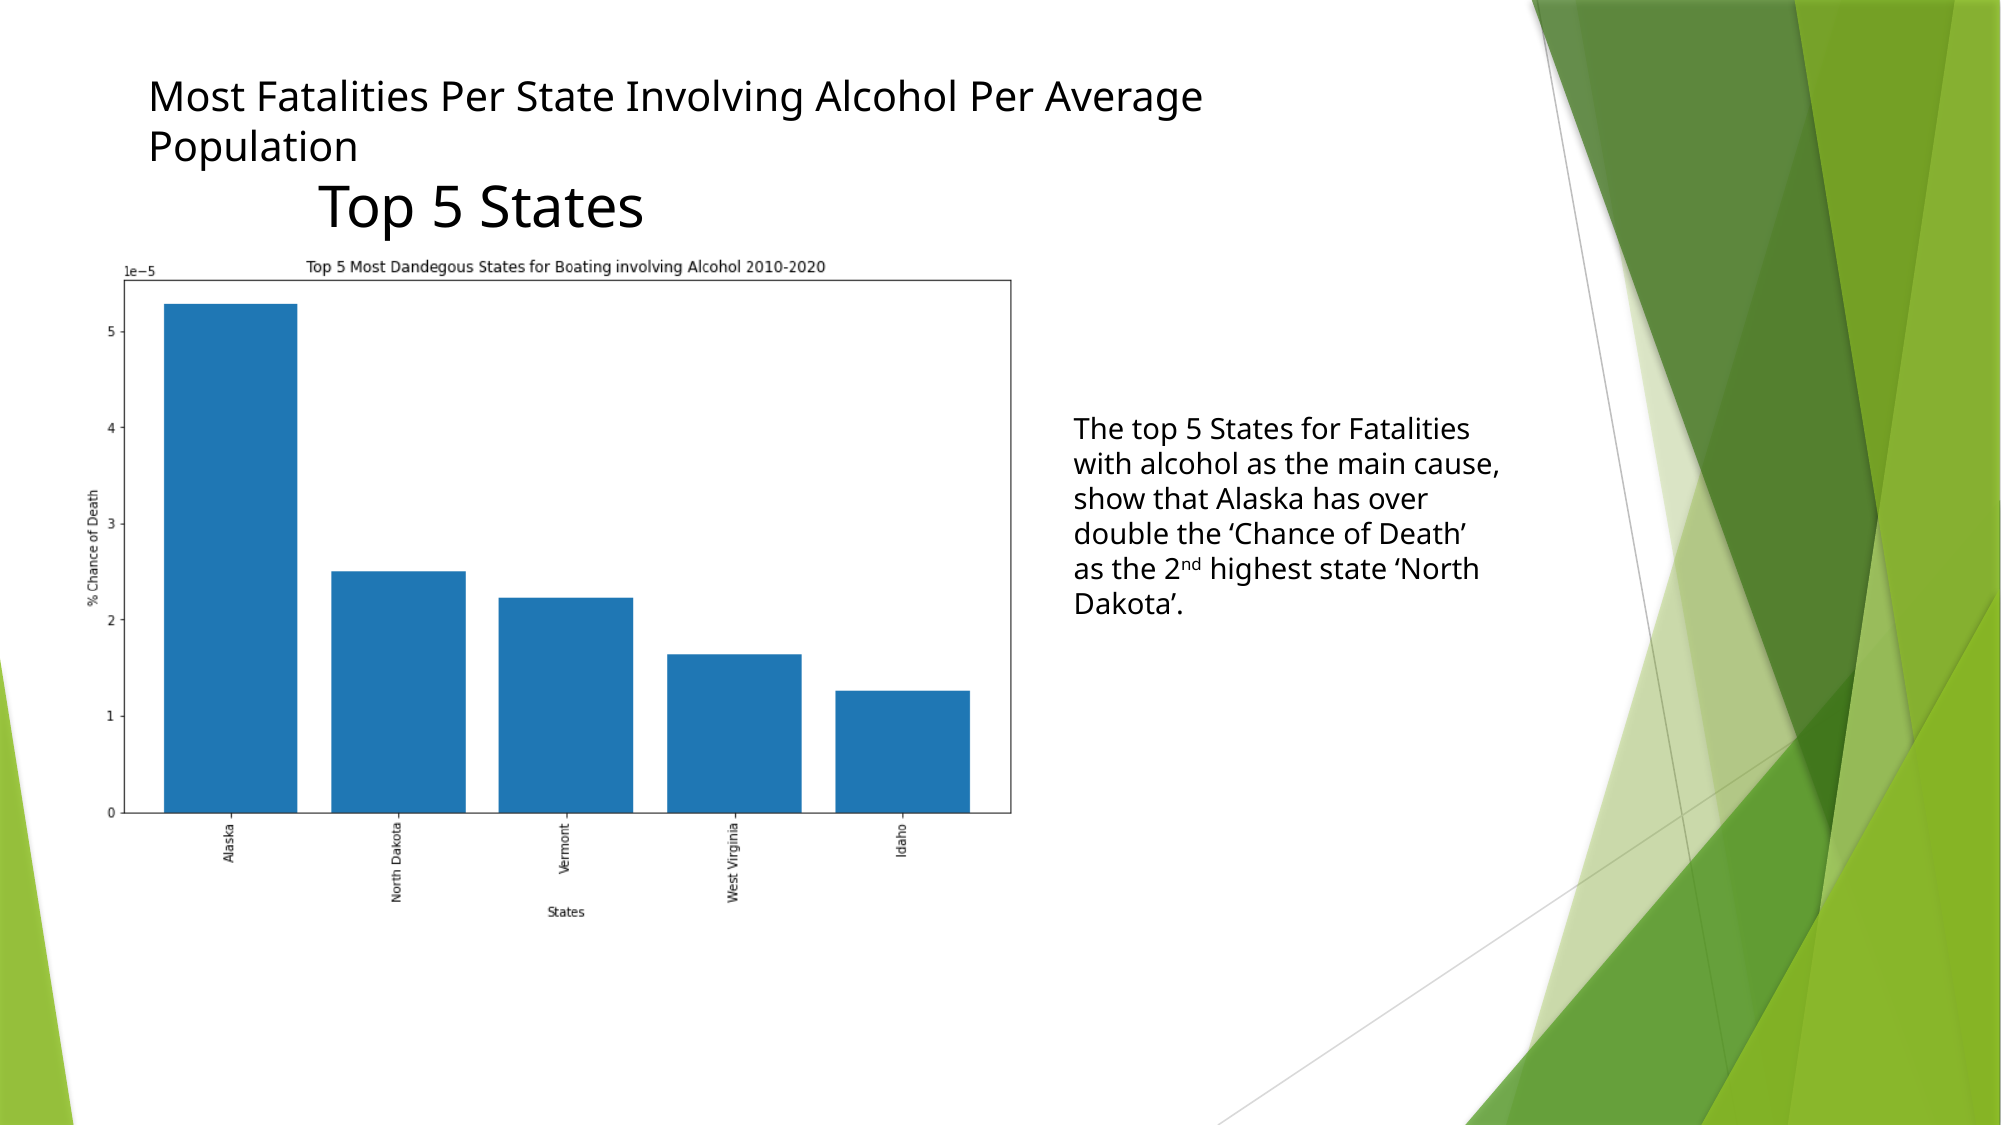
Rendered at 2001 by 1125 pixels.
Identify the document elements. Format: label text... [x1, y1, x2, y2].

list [81, 256, 1017, 925]
text_box The top 5 States for Fatalities with alcohol as the main cause, show that Alaska has over double the ‘Chance of Death’ as the 2nd highest state ‘North Dakota’. [1058, 402, 1517, 628]
title Most Fatalities Per State Involving Alcohol Per Average Population Top 5 States [133, 63, 1383, 280]
